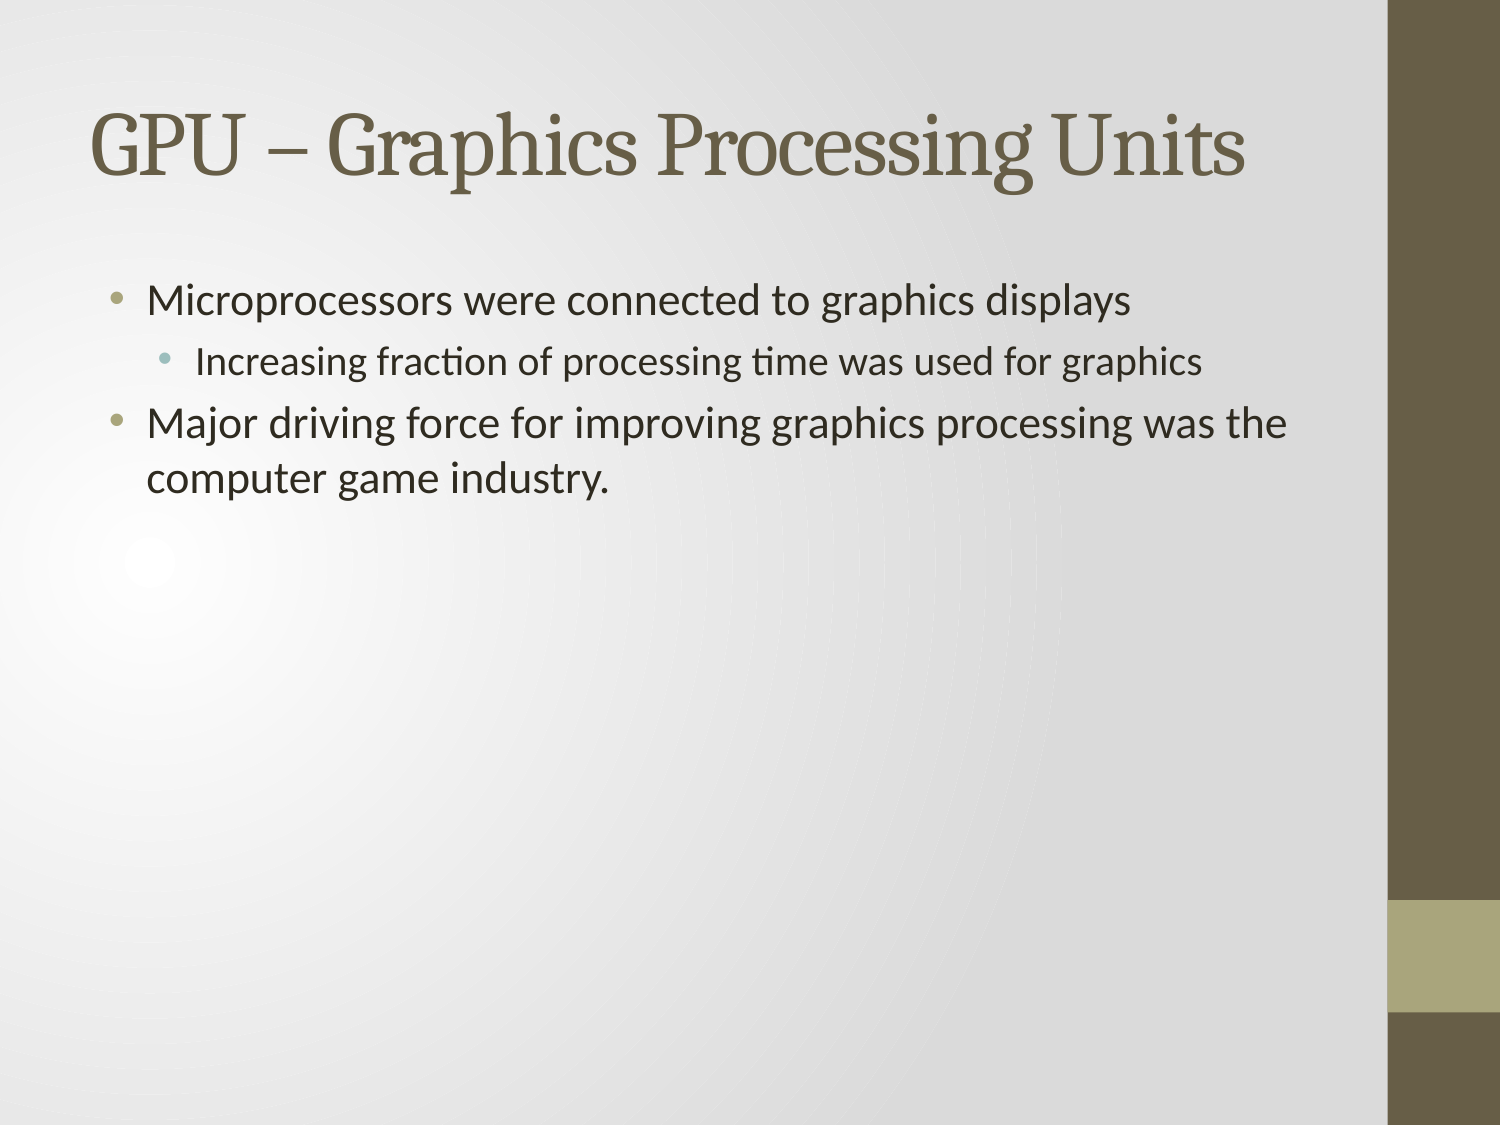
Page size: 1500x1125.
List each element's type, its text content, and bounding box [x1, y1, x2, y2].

list Microprocessors were connected to graphics displays Increasing fraction of processing time was used for graphics Major driving force for improving graphics processing was the computer game industry. [75, 262, 1325, 1050]
title GPU – Graphics Processing Units [75, 45, 1325, 233]
